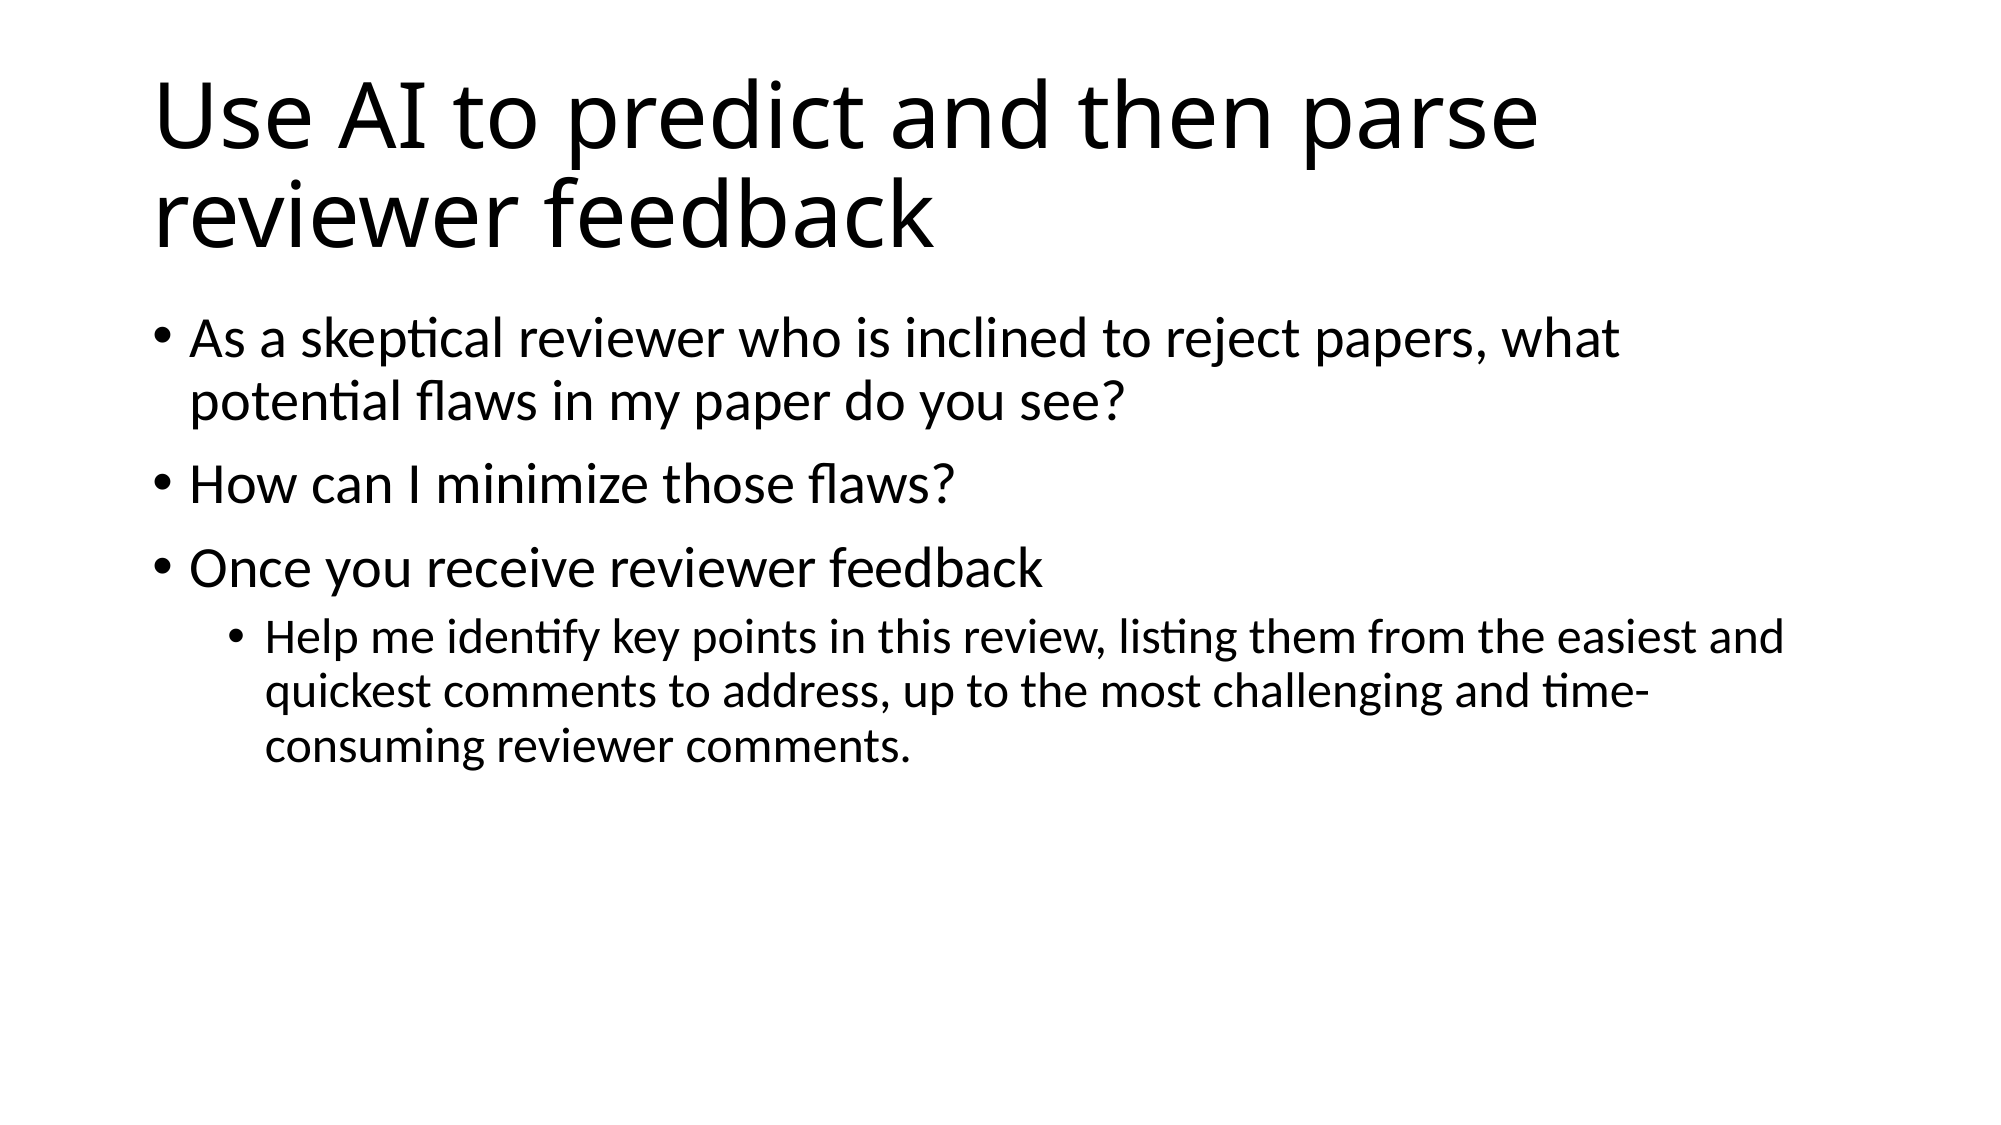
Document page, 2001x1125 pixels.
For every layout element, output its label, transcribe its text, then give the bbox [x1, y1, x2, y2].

title Use AI to predict and then parse reviewer feedback [137, 59, 1863, 278]
list As a skeptical reviewer who is inclined to reject papers, what potential flaws in my paper do you see? How can I minimize those flaws? Once you receive reviewer feedback Help me identify key points in this review, listing them from the easiest and quickest comments to address, up to the most challenging and time-consuming reviewer comments. [137, 299, 1863, 1014]
